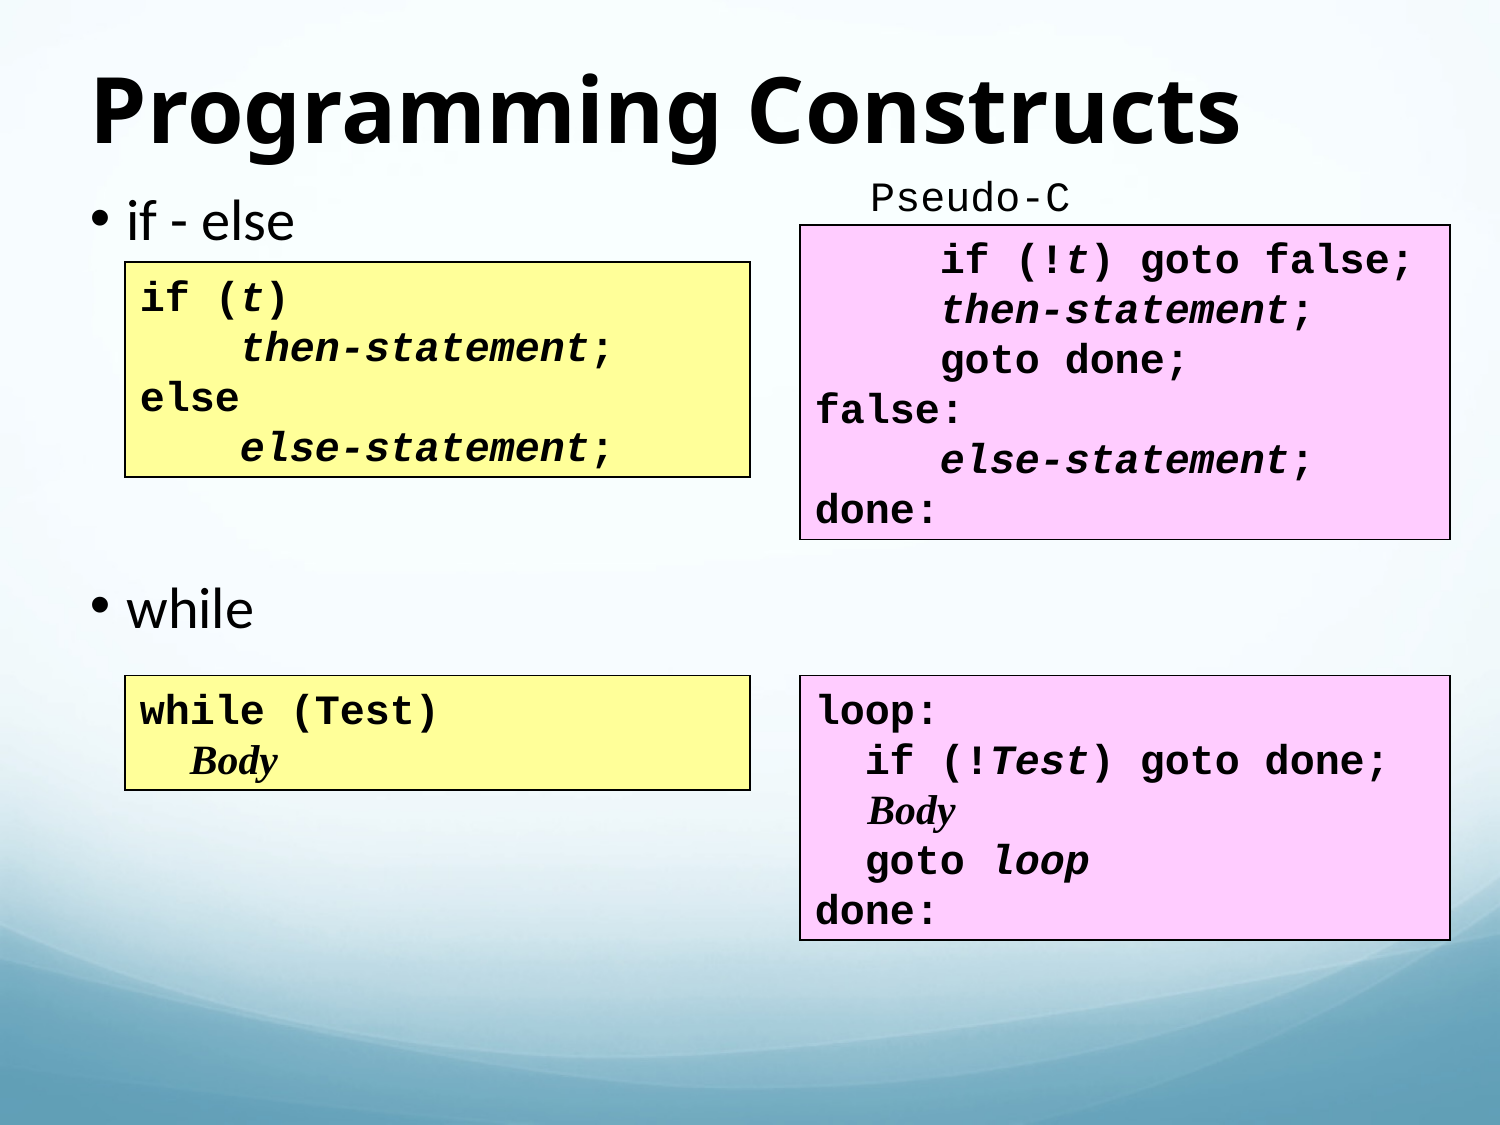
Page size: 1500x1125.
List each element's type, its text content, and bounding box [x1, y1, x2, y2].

text_box while (Test) Body [125, 675, 750, 790]
text_box Pseudo-C [799, 162, 1475, 250]
text_box Programming Constructs [74, 45, 1425, 175]
text_box loop: if (!Test) goto done; Body goto loop done: [800, 675, 1450, 941]
text_box while [74, 562, 750, 650]
text_box if (t) then-statement; else else-statement; [125, 263, 750, 477]
text_box if (!t) goto false; then-statement; goto done; false: else-statement; done: [800, 250, 1450, 540]
text_box if - else [74, 174, 750, 263]
picture [0, 0, 1500, 1125]
